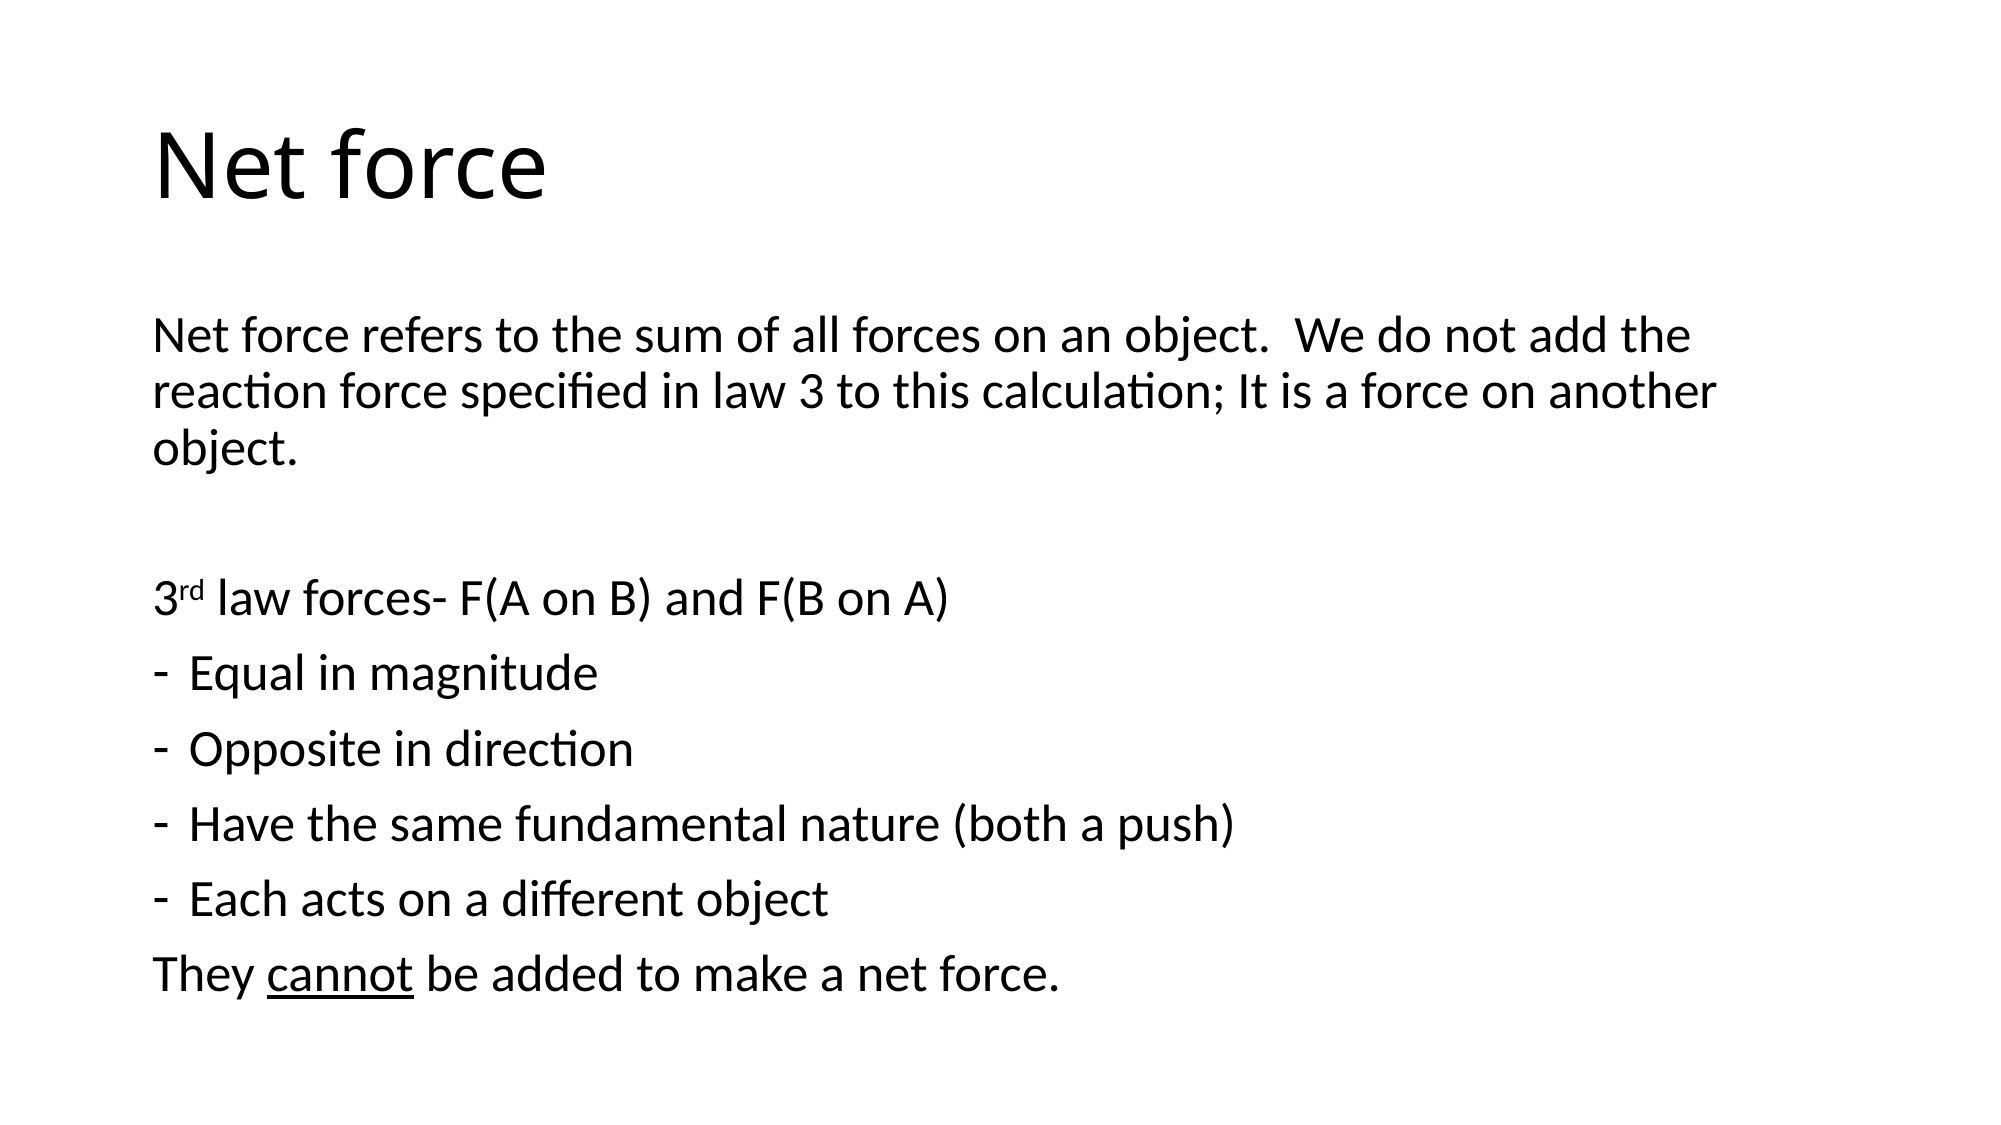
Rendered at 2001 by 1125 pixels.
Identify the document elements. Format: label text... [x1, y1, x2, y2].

title Net force [137, 59, 1863, 278]
list Net force refers to the sum of all forces on an object. We do not add the reaction force specified in law 3 to this calculation; It is a force on another object. 3rd law forces- F(A on B) and F(B on A) Equal in magnitude Opposite in direction Have the same fundamental nature (both a push) Each acts on a different object They cannot be added to make a net force. [137, 299, 1863, 1014]
